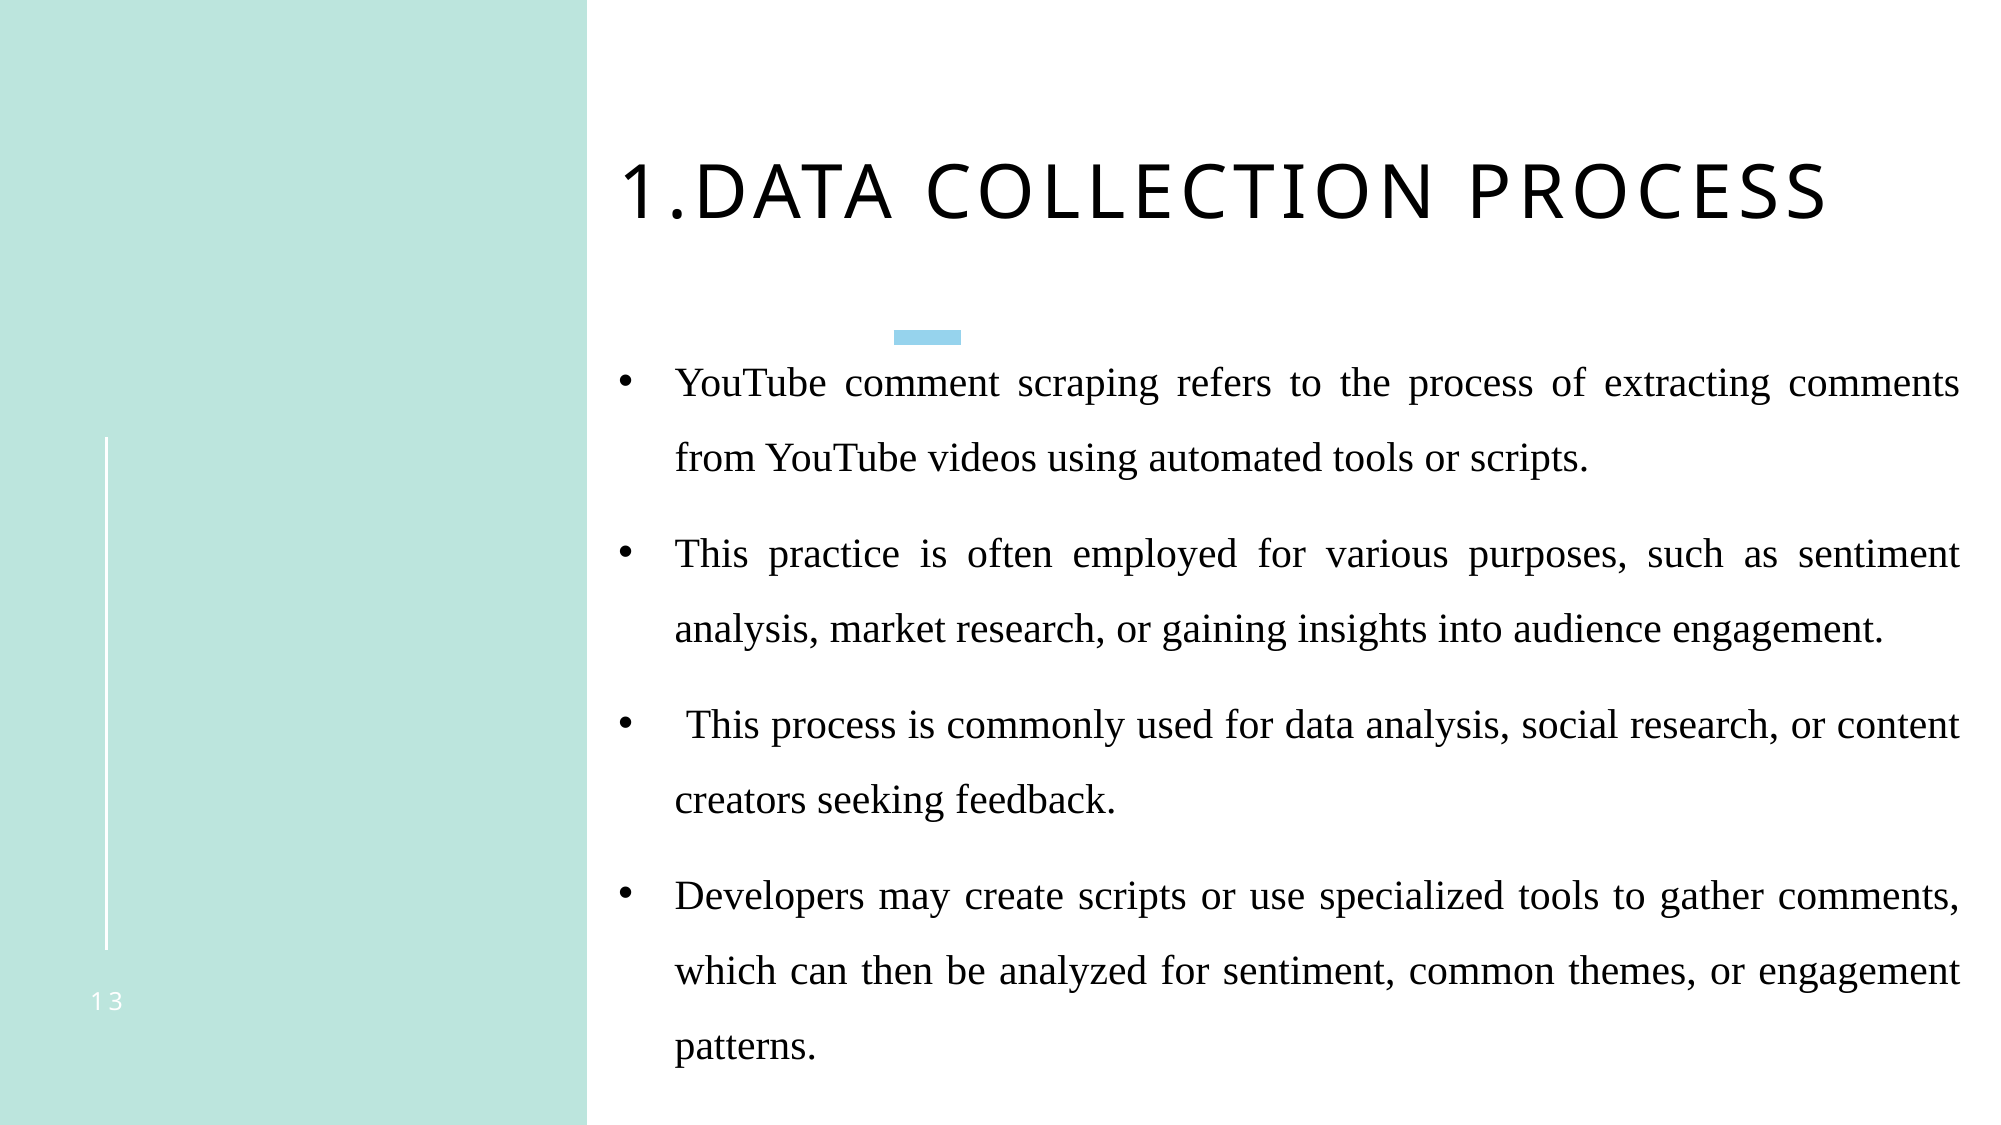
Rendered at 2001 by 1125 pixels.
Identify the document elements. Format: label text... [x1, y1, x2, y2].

slide_number 13 [68, 987, 144, 1018]
list YouTube comment scraping refers to the process of extracting comments from YouTube videos using automated tools or scripts. This practice is often employed for various purposes, such as sentiment analysis, market research, or gaining insights into audience engagement. This process is commonly used for data analysis, social research, or content creators seeking feedback. Developers may create scripts or use specialized tools to gather comments, which can then be analyzed for sentiment, common themes, or engagement patterns. [618, 329, 1962, 1090]
title 1.Data collection process [618, 153, 2000, 254]
